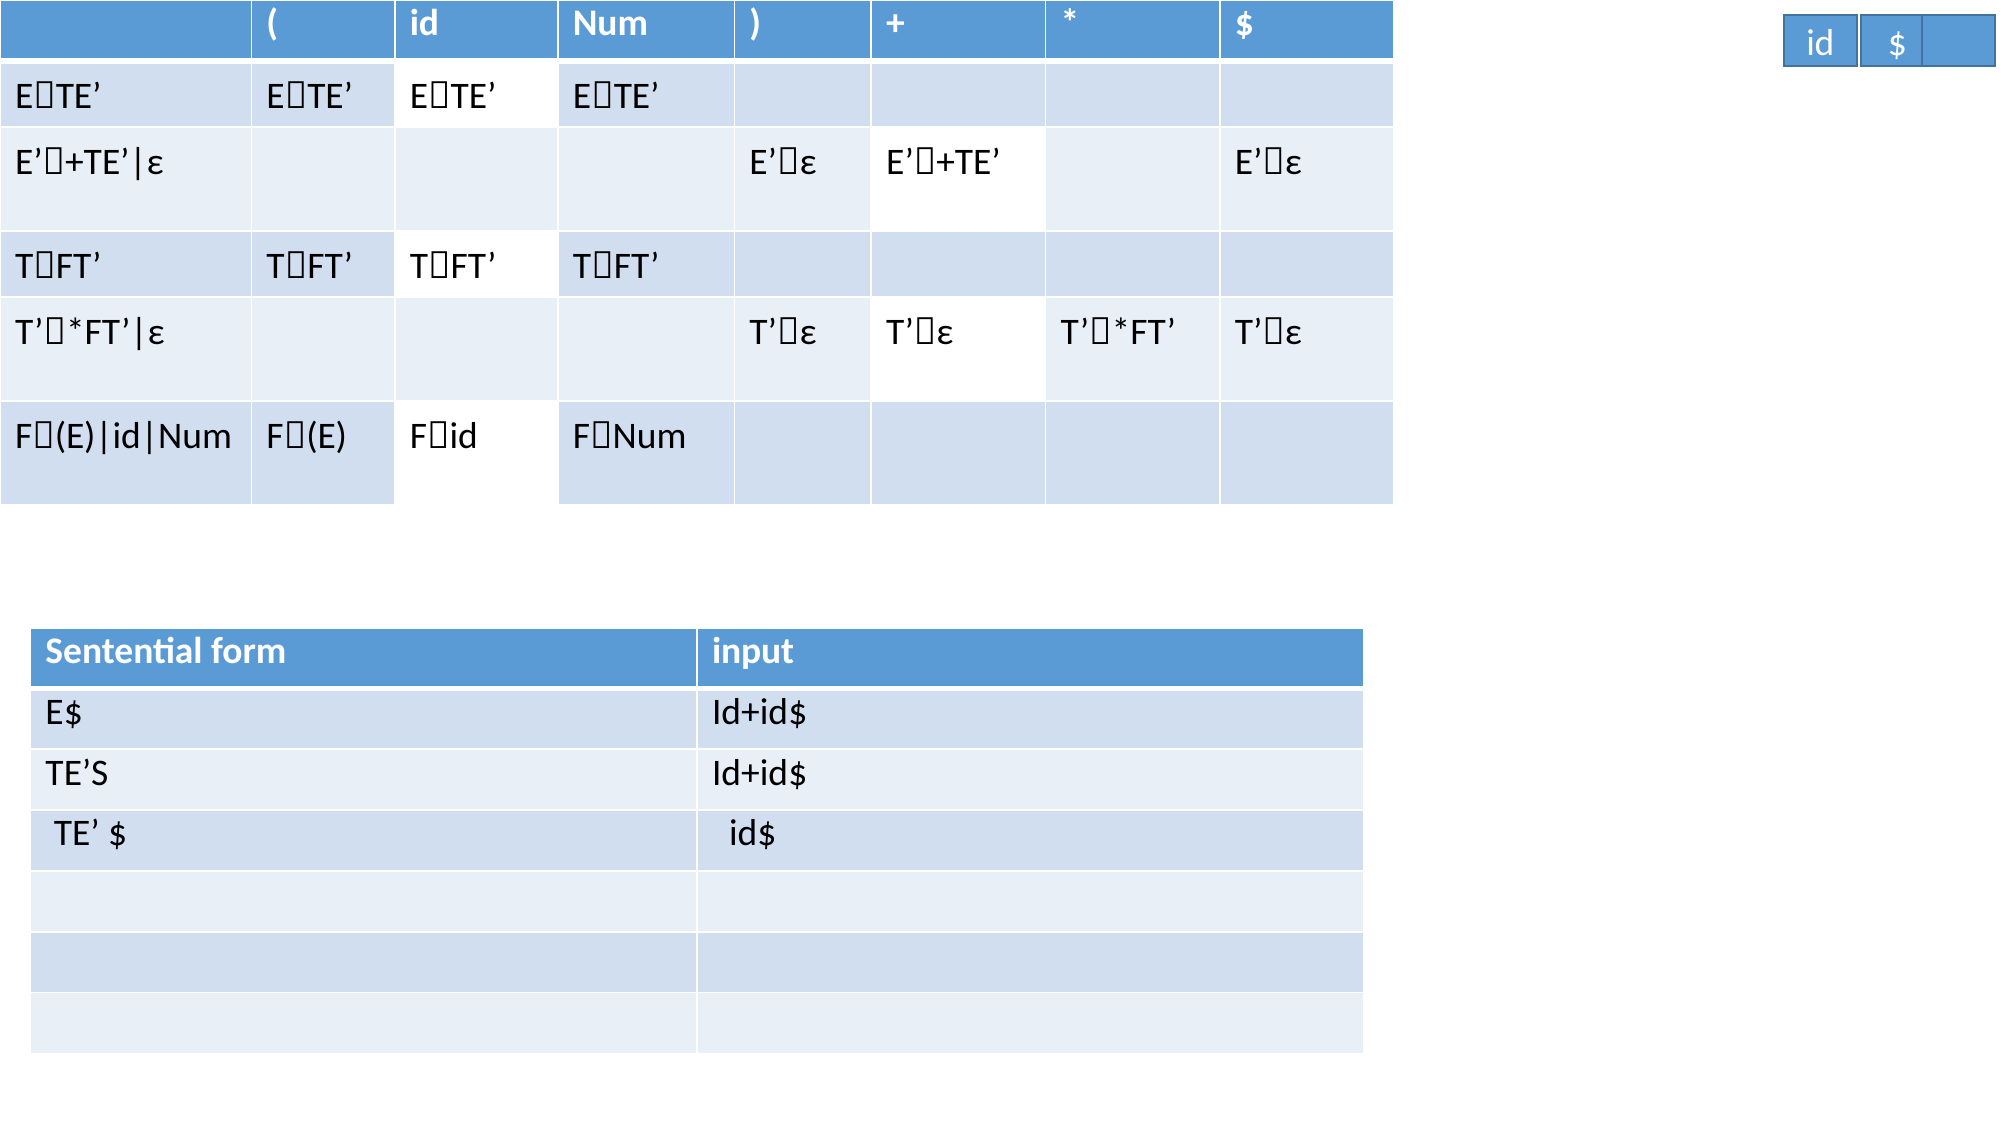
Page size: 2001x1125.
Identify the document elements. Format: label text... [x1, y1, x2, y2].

table_cell [396, 298, 557, 400]
table_cell TE’ $ [31, 811, 696, 870]
table_cell [698, 933, 1363, 992]
table_header input [698, 629, 1363, 686]
table_cell [872, 64, 1045, 126]
table_header Num [559, 1, 734, 58]
table_header Sentential form [31, 629, 696, 686]
table_cell [396, 128, 557, 230]
table_header * [1046, 1, 1219, 58]
table_cell [1046, 402, 1219, 504]
table_cell T’*FT’|ε [1, 298, 251, 400]
table_cell [1221, 64, 1393, 126]
table_cell [872, 232, 1045, 296]
table_cell [872, 402, 1045, 504]
table_cell [31, 933, 696, 992]
table_cell T’*FT’ [1046, 298, 1219, 400]
table_header ) [735, 1, 870, 58]
table_header id [396, 1, 557, 58]
table_cell Fid [396, 402, 557, 504]
table_cell T’ε [735, 298, 870, 400]
table_cell [735, 64, 870, 126]
table_cell [698, 993, 1363, 1053]
table_cell id$ [698, 811, 1363, 870]
table_cell [559, 128, 734, 230]
table_cell [252, 298, 394, 400]
table_cell [31, 872, 696, 931]
table_cell TFT’ [396, 232, 557, 296]
table_cell [1221, 402, 1393, 504]
text_box [1921, 14, 1996, 67]
table_cell [559, 298, 734, 400]
table_header $ [1221, 1, 1393, 58]
table_cell [1046, 232, 1219, 296]
table_cell T’ε [872, 298, 1045, 400]
table_cell [698, 872, 1363, 931]
text_box $ [1860, 14, 1921, 67]
table_cell E’ε [735, 128, 870, 230]
table_cell E’+TE’ [872, 128, 1045, 230]
table_cell [1046, 64, 1219, 126]
table_cell [735, 402, 870, 504]
table_cell ETE’ [252, 64, 394, 126]
table_cell T’ε [1221, 298, 1393, 400]
table_cell ETE’ [396, 64, 557, 126]
table_cell F(E) [252, 402, 394, 504]
table_cell [31, 993, 696, 1053]
table_cell F(E)|id|Num [1, 402, 251, 504]
table_cell FNum [559, 402, 734, 504]
table_cell Id+id$ [698, 750, 1363, 809]
table_header [1, 1, 251, 58]
table_cell [252, 128, 394, 230]
table_cell ETE’ [559, 64, 734, 126]
text_box id [1783, 14, 1858, 67]
table_header ( [252, 1, 394, 58]
table_cell TFT’ [1, 232, 251, 296]
table_cell Id+id$ [698, 691, 1363, 748]
table_cell ETE’ [1, 64, 251, 126]
table_cell E$ [31, 691, 696, 748]
table_cell [735, 232, 870, 296]
table_cell E’+TE’|ε [1, 128, 251, 230]
table_cell E’ε [1221, 128, 1393, 230]
table_cell TFT’ [252, 232, 394, 296]
table_header + [872, 1, 1045, 58]
table_cell TFT’ [559, 232, 734, 296]
table_cell [1221, 232, 1393, 296]
table_cell TE’S [31, 750, 696, 809]
table_cell [1046, 128, 1219, 230]
